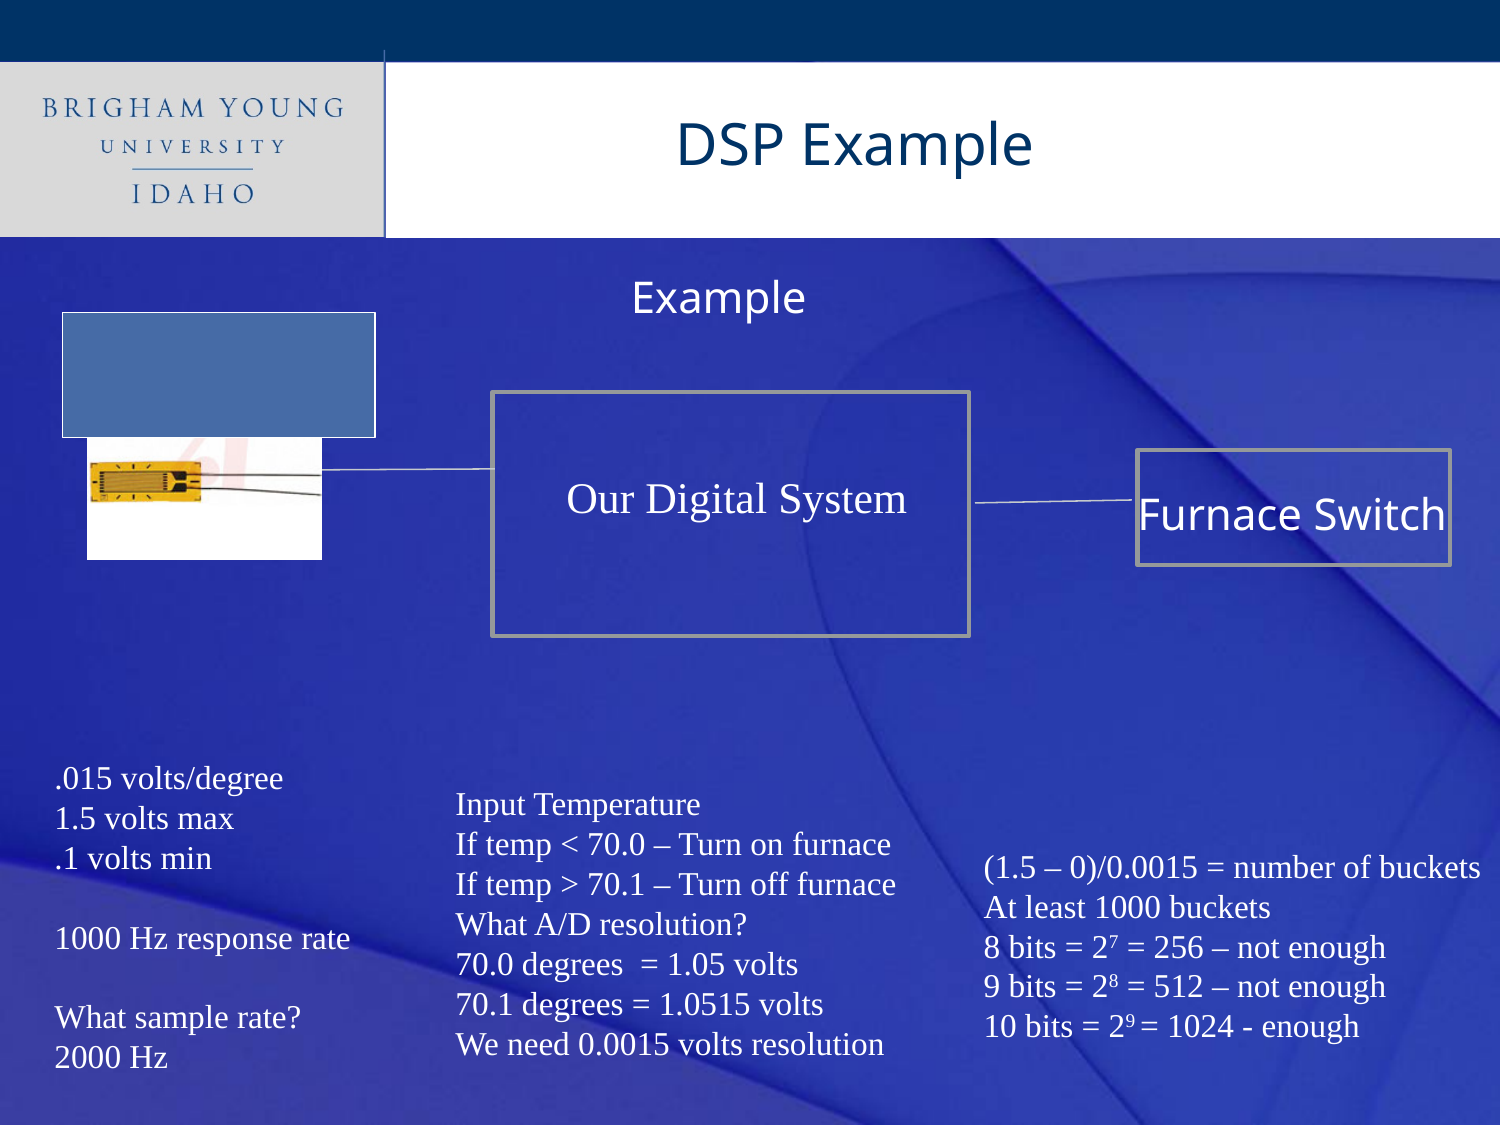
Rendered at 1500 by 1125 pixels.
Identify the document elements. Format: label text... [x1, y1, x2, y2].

text_box Example [616, 262, 822, 330]
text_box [974, 499, 1133, 504]
picture [0, 62, 1500, 1125]
text_box [62, 312, 375, 438]
text_box .015 volts/degree 1.5 volts max .1 volts min 1000 Hz response rate What sample rate? 2000 Hz [39, 748, 367, 1123]
text_box [1135, 547, 1452, 567]
text_box Input Temperature If temp < 70.0 – Turn on furnace If temp > 70.1 – Turn off furnace What A/D resolution? 70.0 degrees = 1.05 volts 70.1 degrees = 1.0515 volts We need 0.0015 volts resolution [440, 774, 912, 1070]
text_box [490, 390, 971, 638]
text_box DSP Example [660, 99, 1050, 185]
text_box [1135, 448, 1452, 479]
text_box Our Digital System [551, 462, 923, 530]
text_box Furnace Switch [1122, 479, 1463, 547]
text_box (1.5 – 0)/0.0015 = number of buckets At least 1000 buckets 8 bits = 27 = 256 – not enough 9 bits = 28 = 512 – not enough 10 bits = 29 = 1024 - enough [968, 837, 1497, 1105]
